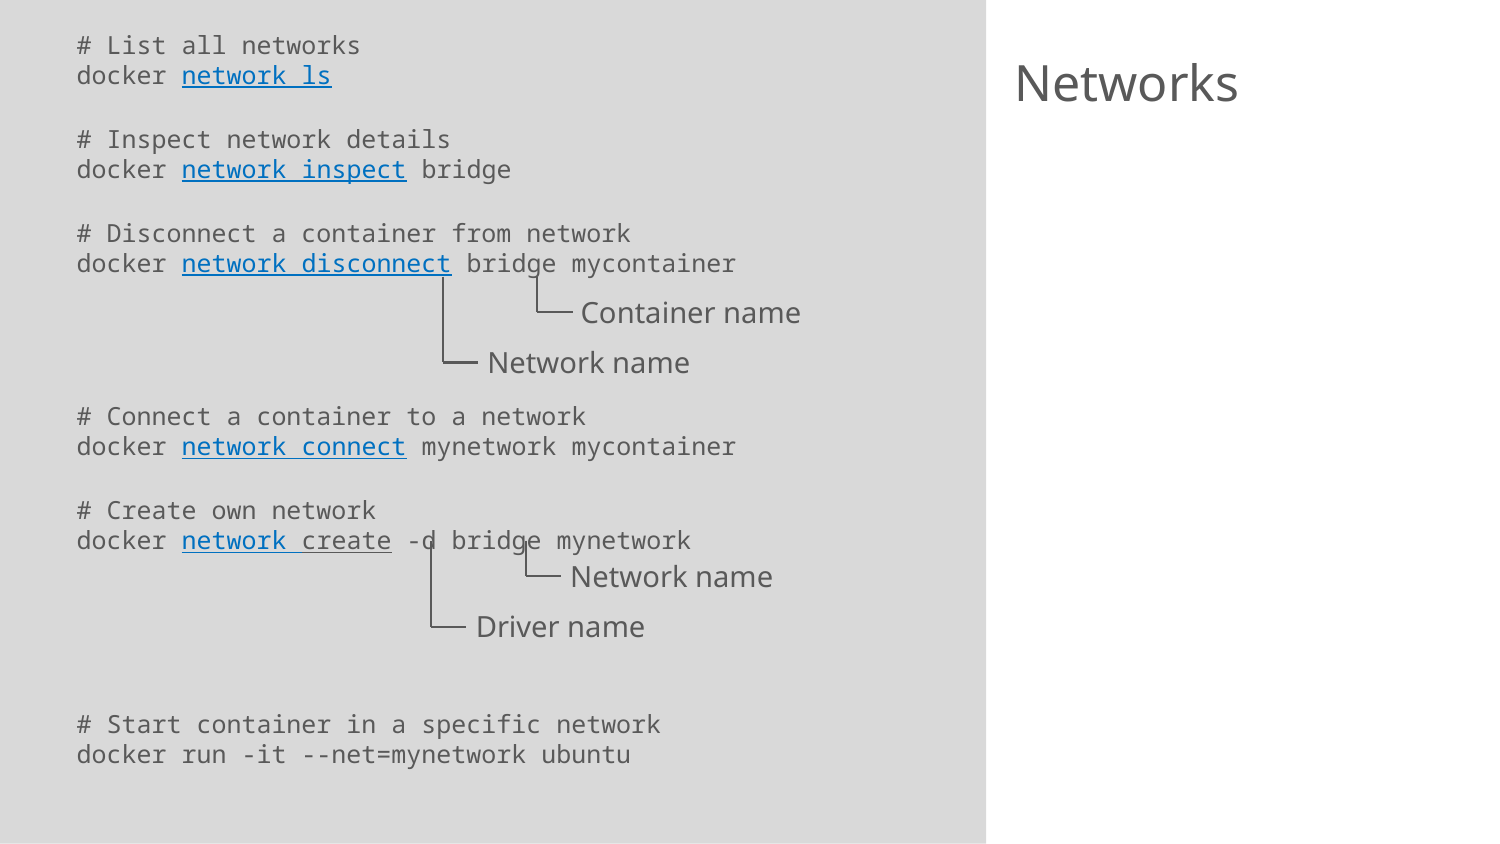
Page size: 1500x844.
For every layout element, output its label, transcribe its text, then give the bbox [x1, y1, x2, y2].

title Networks [1014, 29, 1459, 112]
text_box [700, 276, 810, 338]
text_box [430, 540, 656, 652]
list # List all networks docker network ls # Inspect network details docker network inspect bridge # Disconnect a container from network docker network disconnect bridge mycontainer # Connect a container to a network docker network connect mynetwork mycontainer # Create own network docker network create -d bridge mynetwork # Start container in a specific network docker run -it --net=mynetwork ubuntu [76, 29, 951, 804]
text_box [656, 540, 783, 602]
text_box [442, 276, 700, 388]
